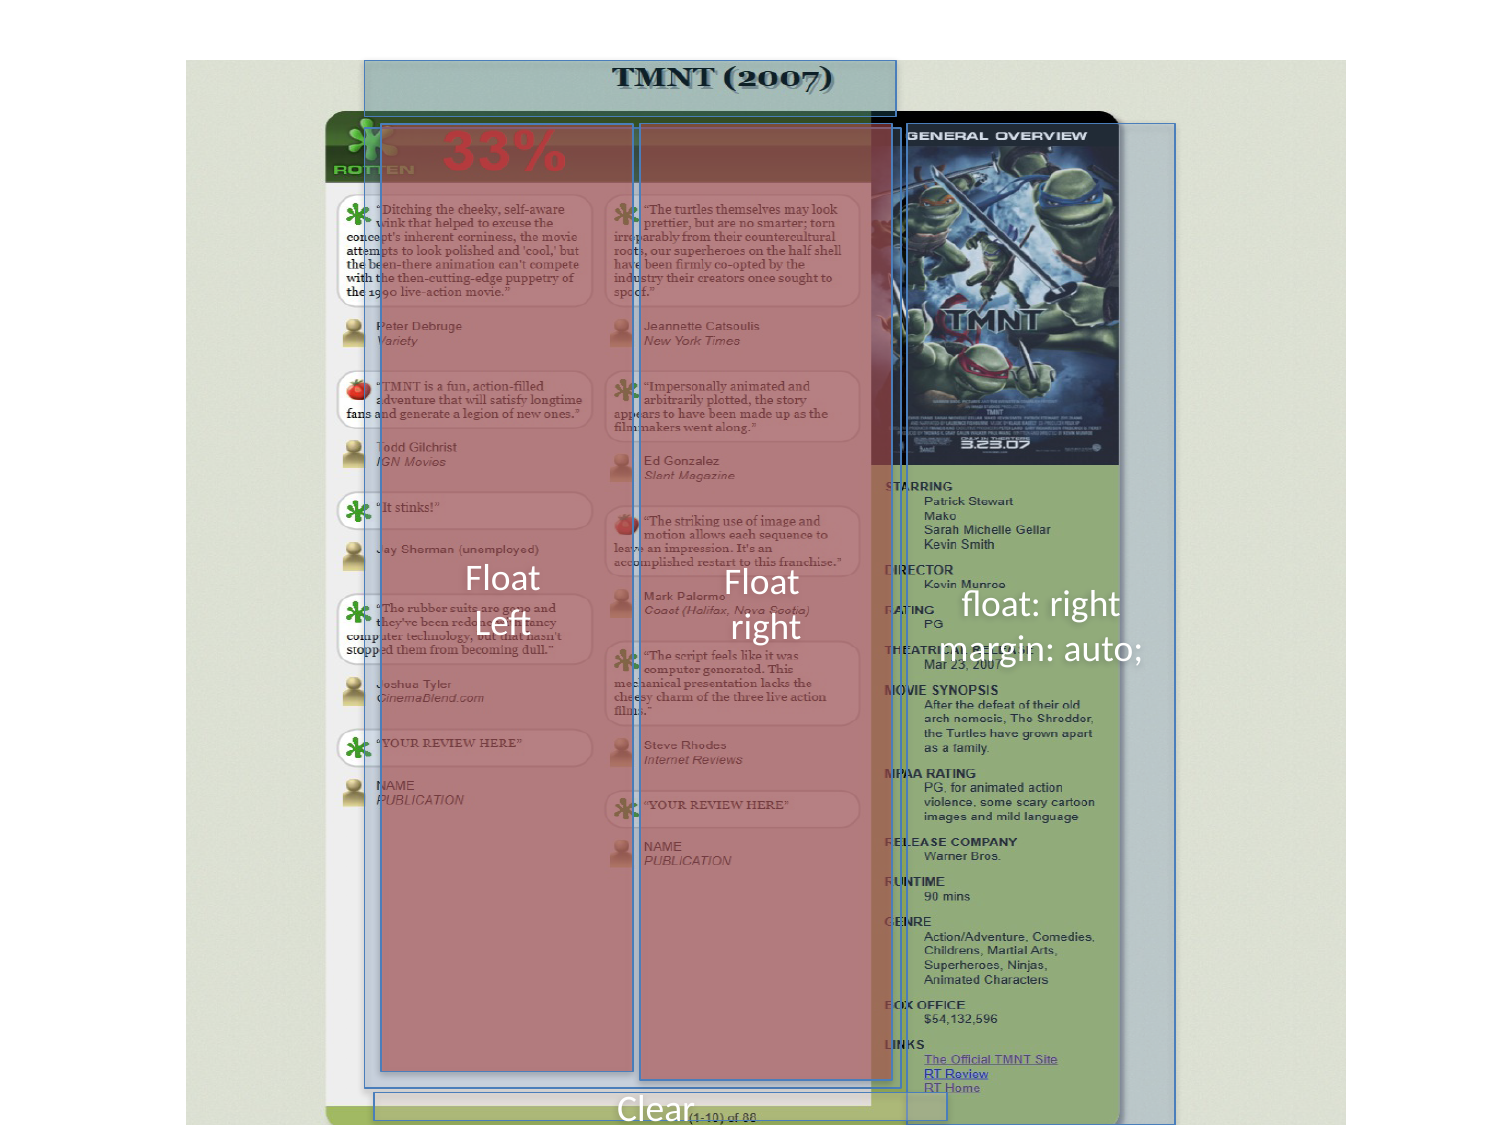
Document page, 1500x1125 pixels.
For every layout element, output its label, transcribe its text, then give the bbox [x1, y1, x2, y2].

picture [186, 60, 1347, 1125]
title Brief note on HW2 [75, 45, 1425, 233]
